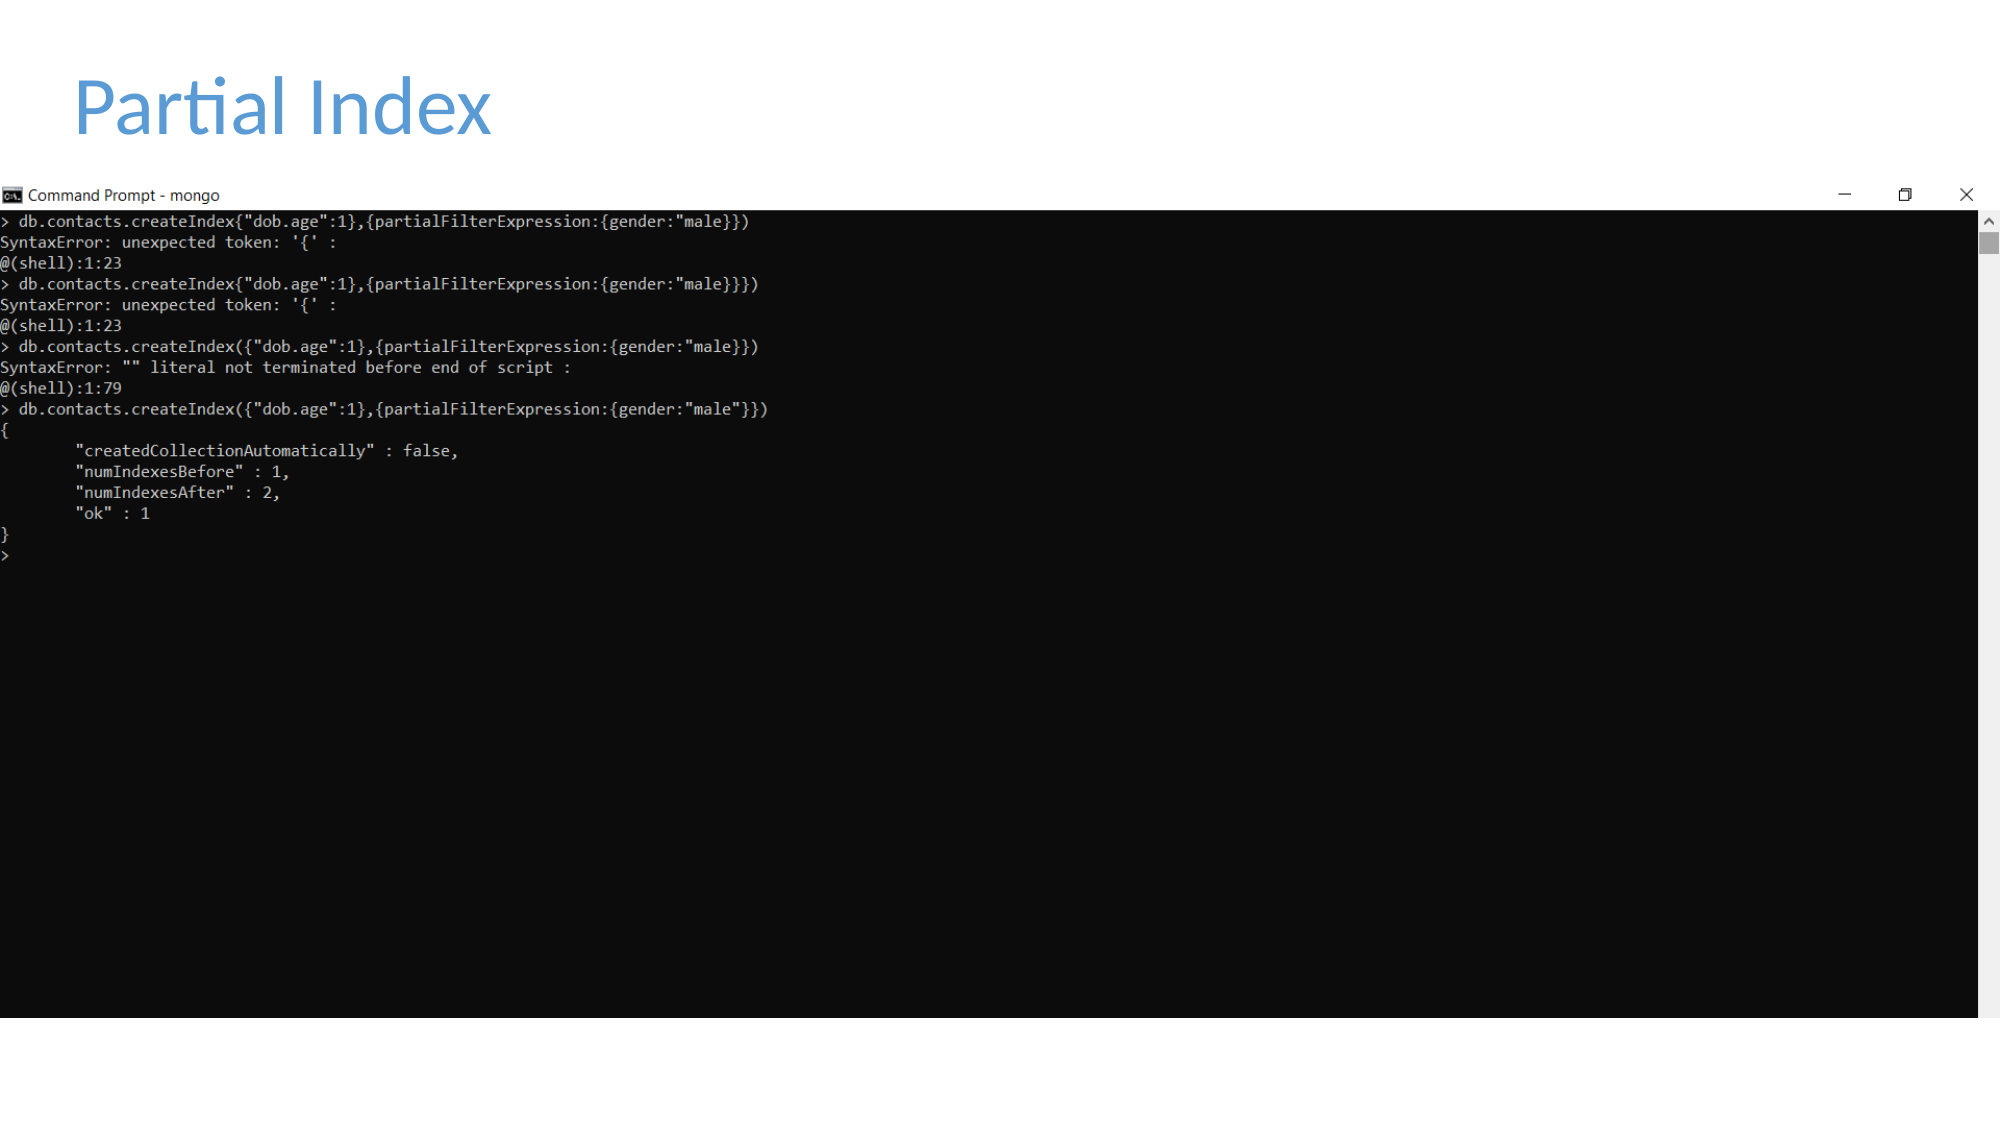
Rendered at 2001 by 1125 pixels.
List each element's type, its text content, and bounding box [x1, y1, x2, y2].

text_box Partial Index [0, 43, 784, 159]
picture [0, 180, 2000, 1018]
